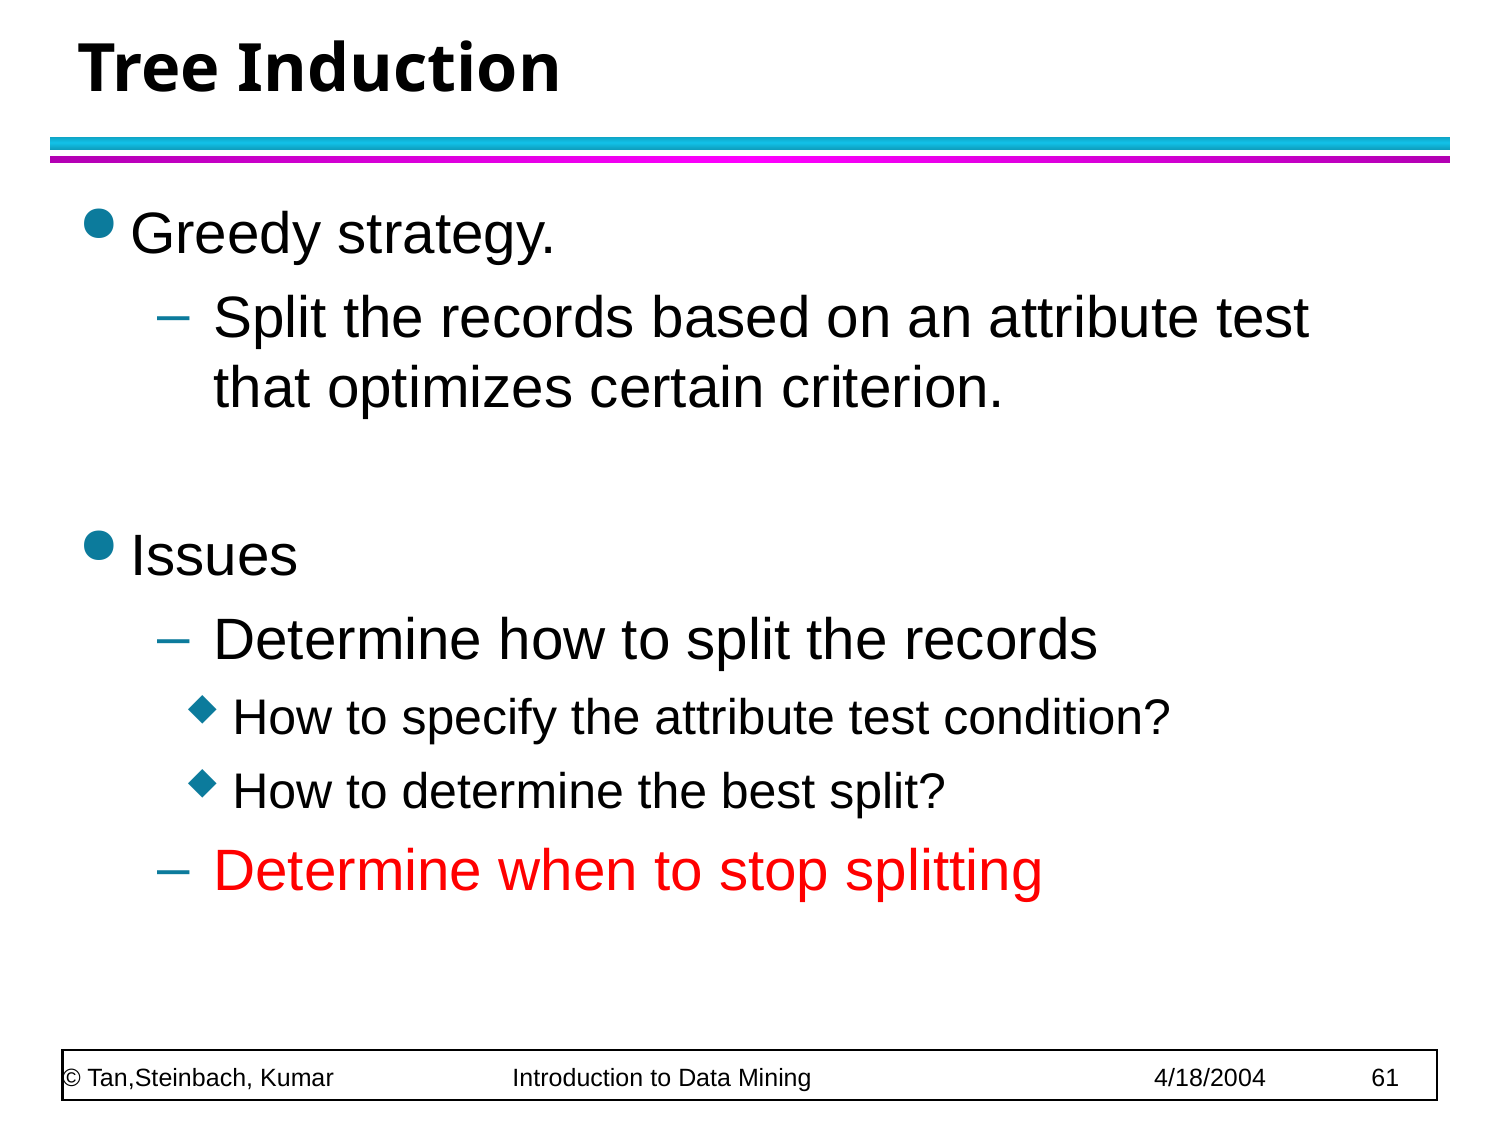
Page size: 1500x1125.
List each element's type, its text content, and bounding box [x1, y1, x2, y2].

title Tree Induction [61, 24, 1422, 113]
list Greedy strategy. Split the records based on an attribute test that optimizes certain criterion. Issues Determine how to split the records How to specify the attribute test condition? How to determine the best split? Determine when to stop splitting [66, 186, 1433, 1038]
